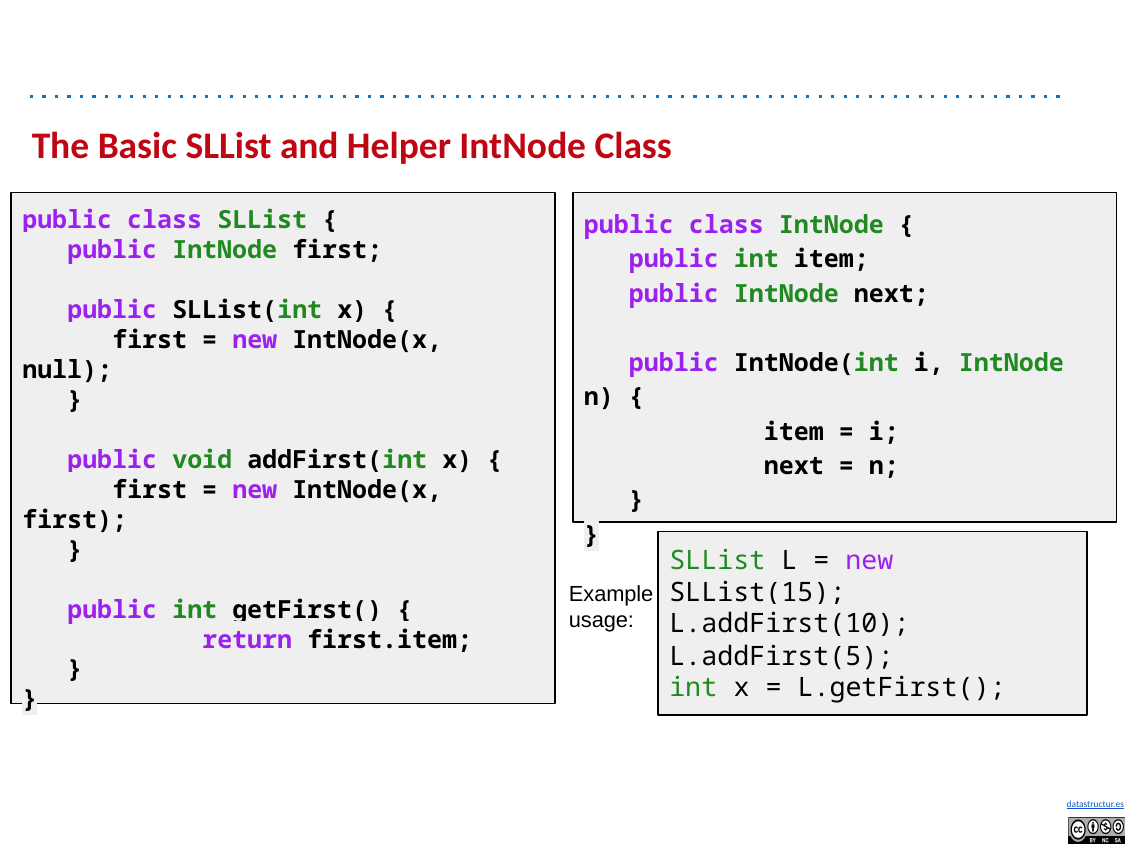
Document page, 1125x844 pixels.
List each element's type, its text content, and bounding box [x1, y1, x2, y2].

picture [1068, 817, 1125, 844]
text_box SLList L = new SLList(15); L.addFirst(10); L.addFirst(5); int x = L.getFirst(); [658, 531, 1088, 715]
list public class SLList { public IntNode first; public SLList(int x) { first = new IntNode(x, null); } public void addFirst(int x) { first = new IntNode(x, first); } public int getFirst() { return first.item; } } [11, 192, 555, 704]
title The Basic SLList and Helper IntNode Class [20, 116, 1033, 178]
text_box Example usage: [557, 568, 682, 629]
list public class IntNode { public int item; public IntNode next; public IntNode(int i, IntNode n) { item = i; next = n; } } [572, 192, 1117, 523]
